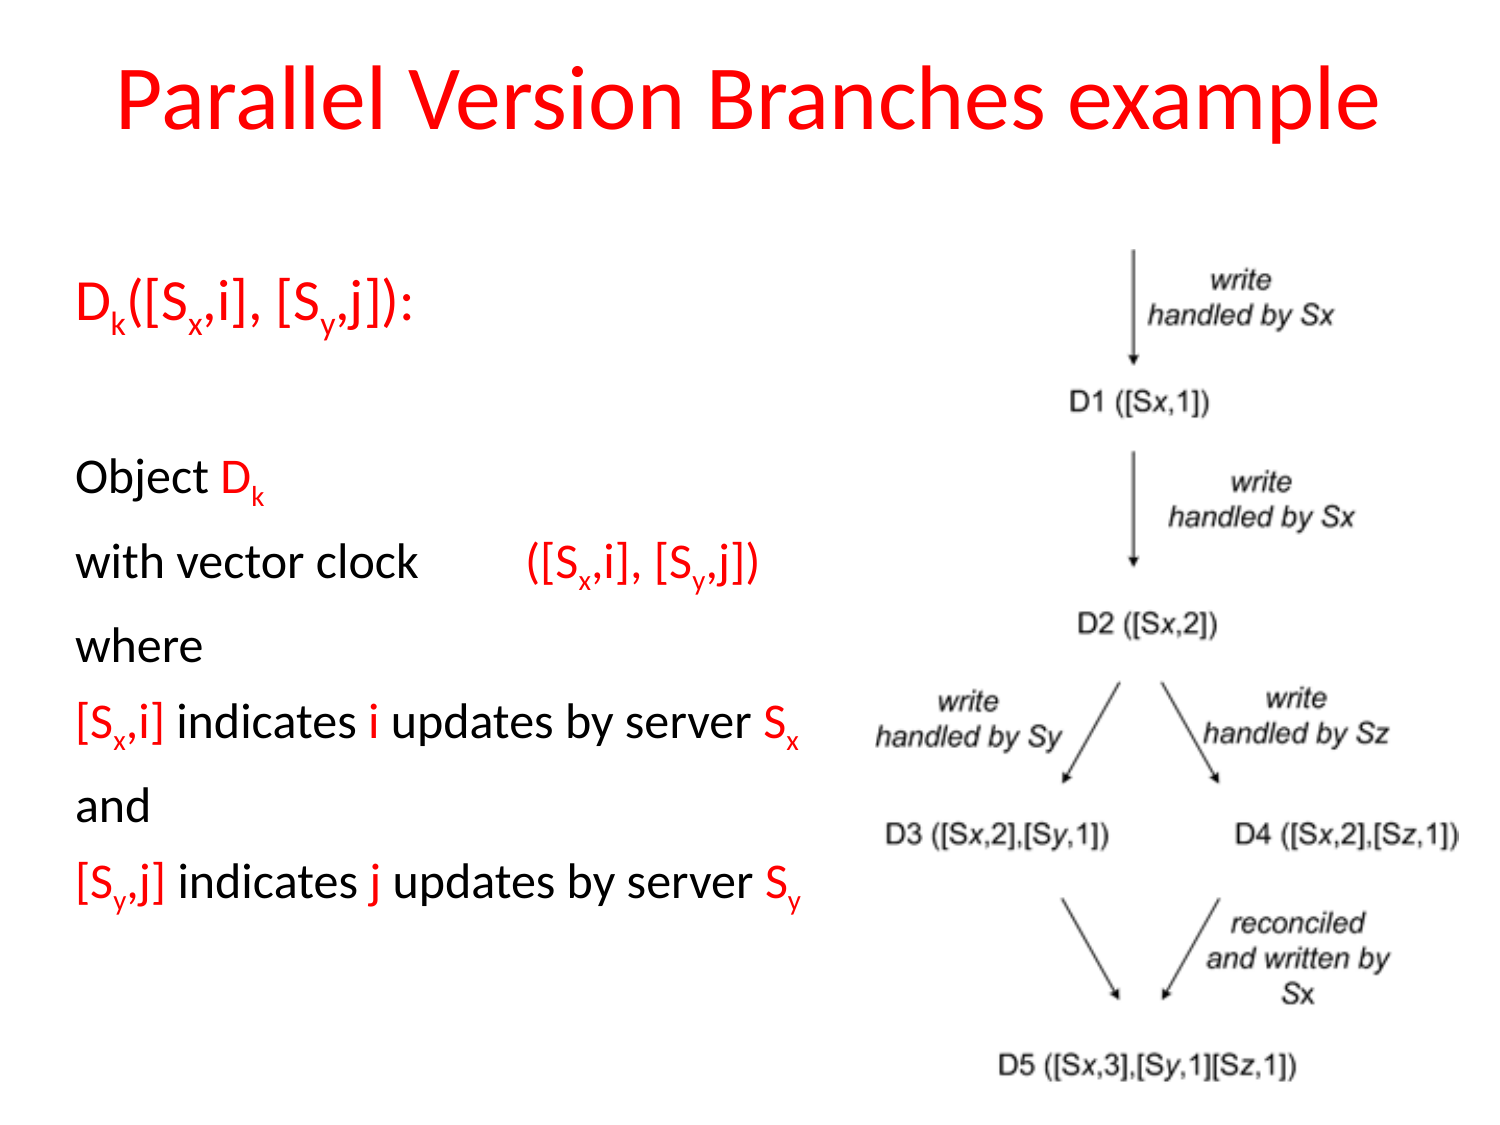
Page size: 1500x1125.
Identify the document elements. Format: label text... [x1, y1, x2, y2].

picture [874, 249, 1459, 1084]
title Parallel Version Branches example [0, 0, 1500, 187]
list Dk([Sx,i], [Sy,j]): Object Dk with vector clock ([Sx,i], [Sy,j]) where [Sx,i] indicates i updates by server Sx and [Sy,j] indicates j updates by server Sy [0, 262, 863, 1125]
